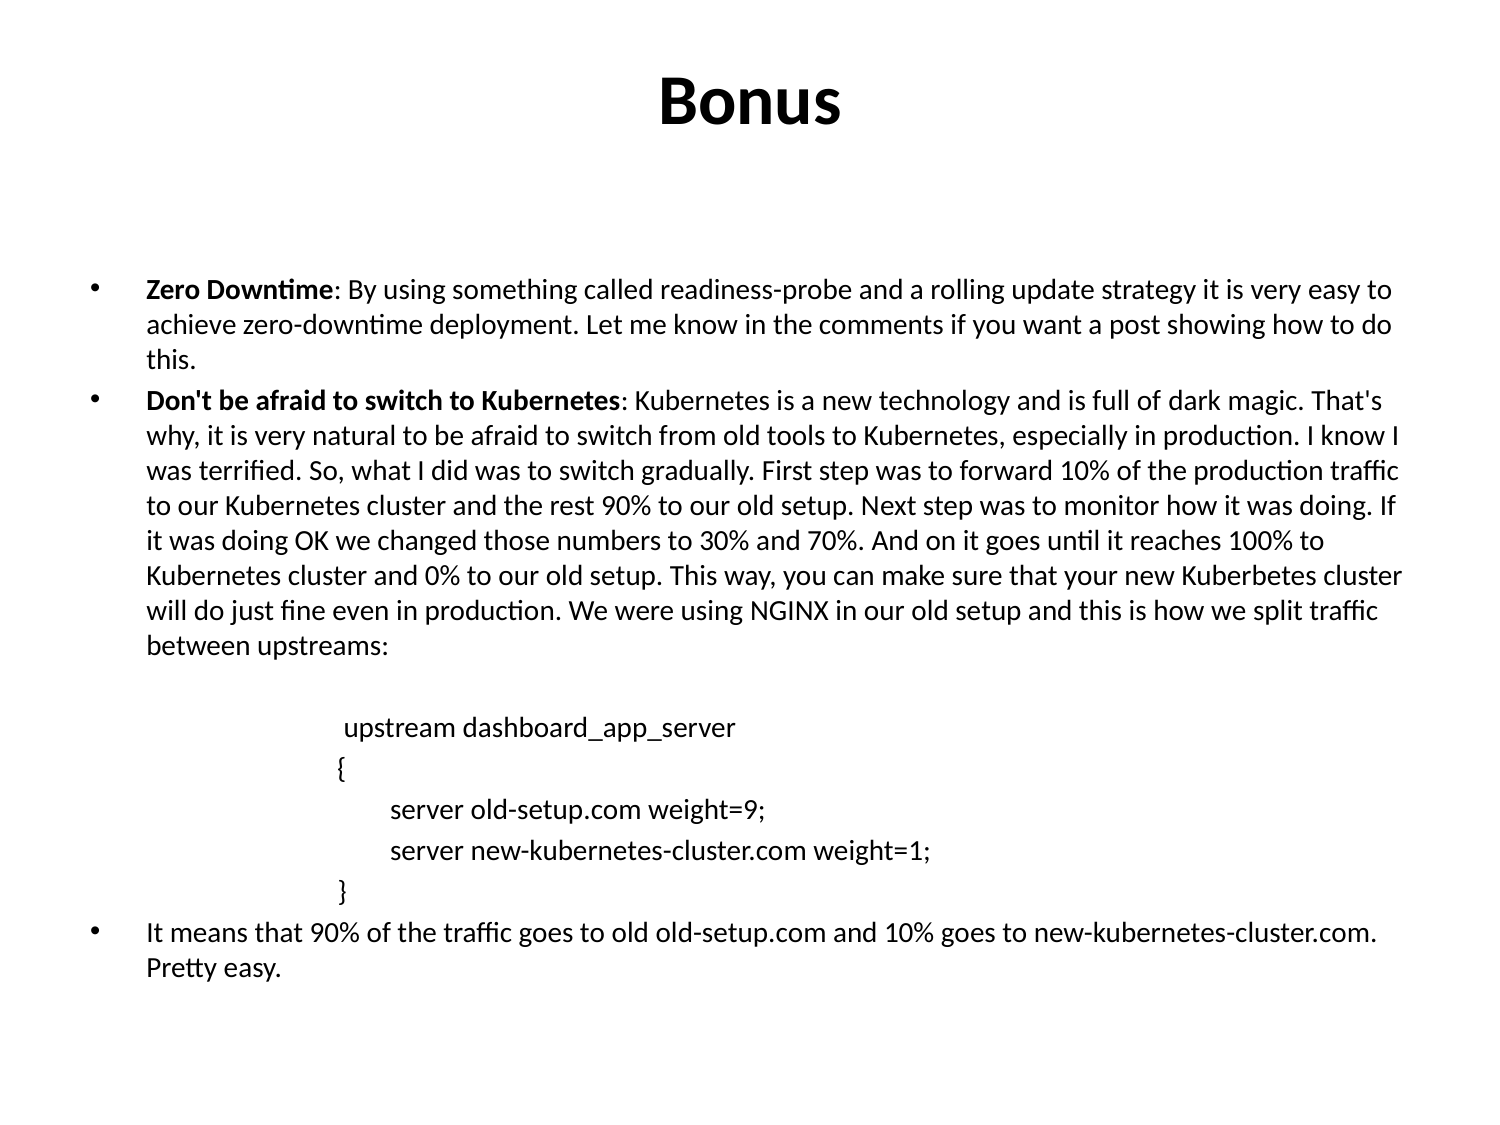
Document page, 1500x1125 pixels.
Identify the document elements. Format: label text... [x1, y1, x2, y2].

list Zero Downtime: By using something called readiness-probe and a rolling update strategy it is very easy to achieve zero-downtime deployment. Let me know in the comments if you want a post showing how to do this. Don't be afraid to switch to Kubernetes: Kubernetes is a new technology and is full of dark magic. That's why, it is very natural to be afraid to switch from old tools to Kubernetes, especially in production. I know I was terrified. So, what I did was to switch gradually. First step was to forward 10% of the production traffic to our Kubernetes cluster and the rest 90% to our old setup. Next step was to monitor how it was doing. If it was doing OK we changed those numbers to 30% and 70%. And on it goes until it reaches 100% to Kubernetes cluster and 0% to our old setup. This way, you can make sure that your new Kuberbetes cluster will do just fine even in production. We were using NGINX in our old setup and this is how we split traffic between upstreams: upstream dashboard_app_server { server old-setup.com weight=9; server new-kubernetes-cluster.com weight=1; } It means that 90% of the traffic goes to old old-setup.com and 10% goes to new-kubernetes-cluster.com. Pretty easy. [75, 262, 1425, 1005]
title Bonus [75, 45, 1425, 233]
